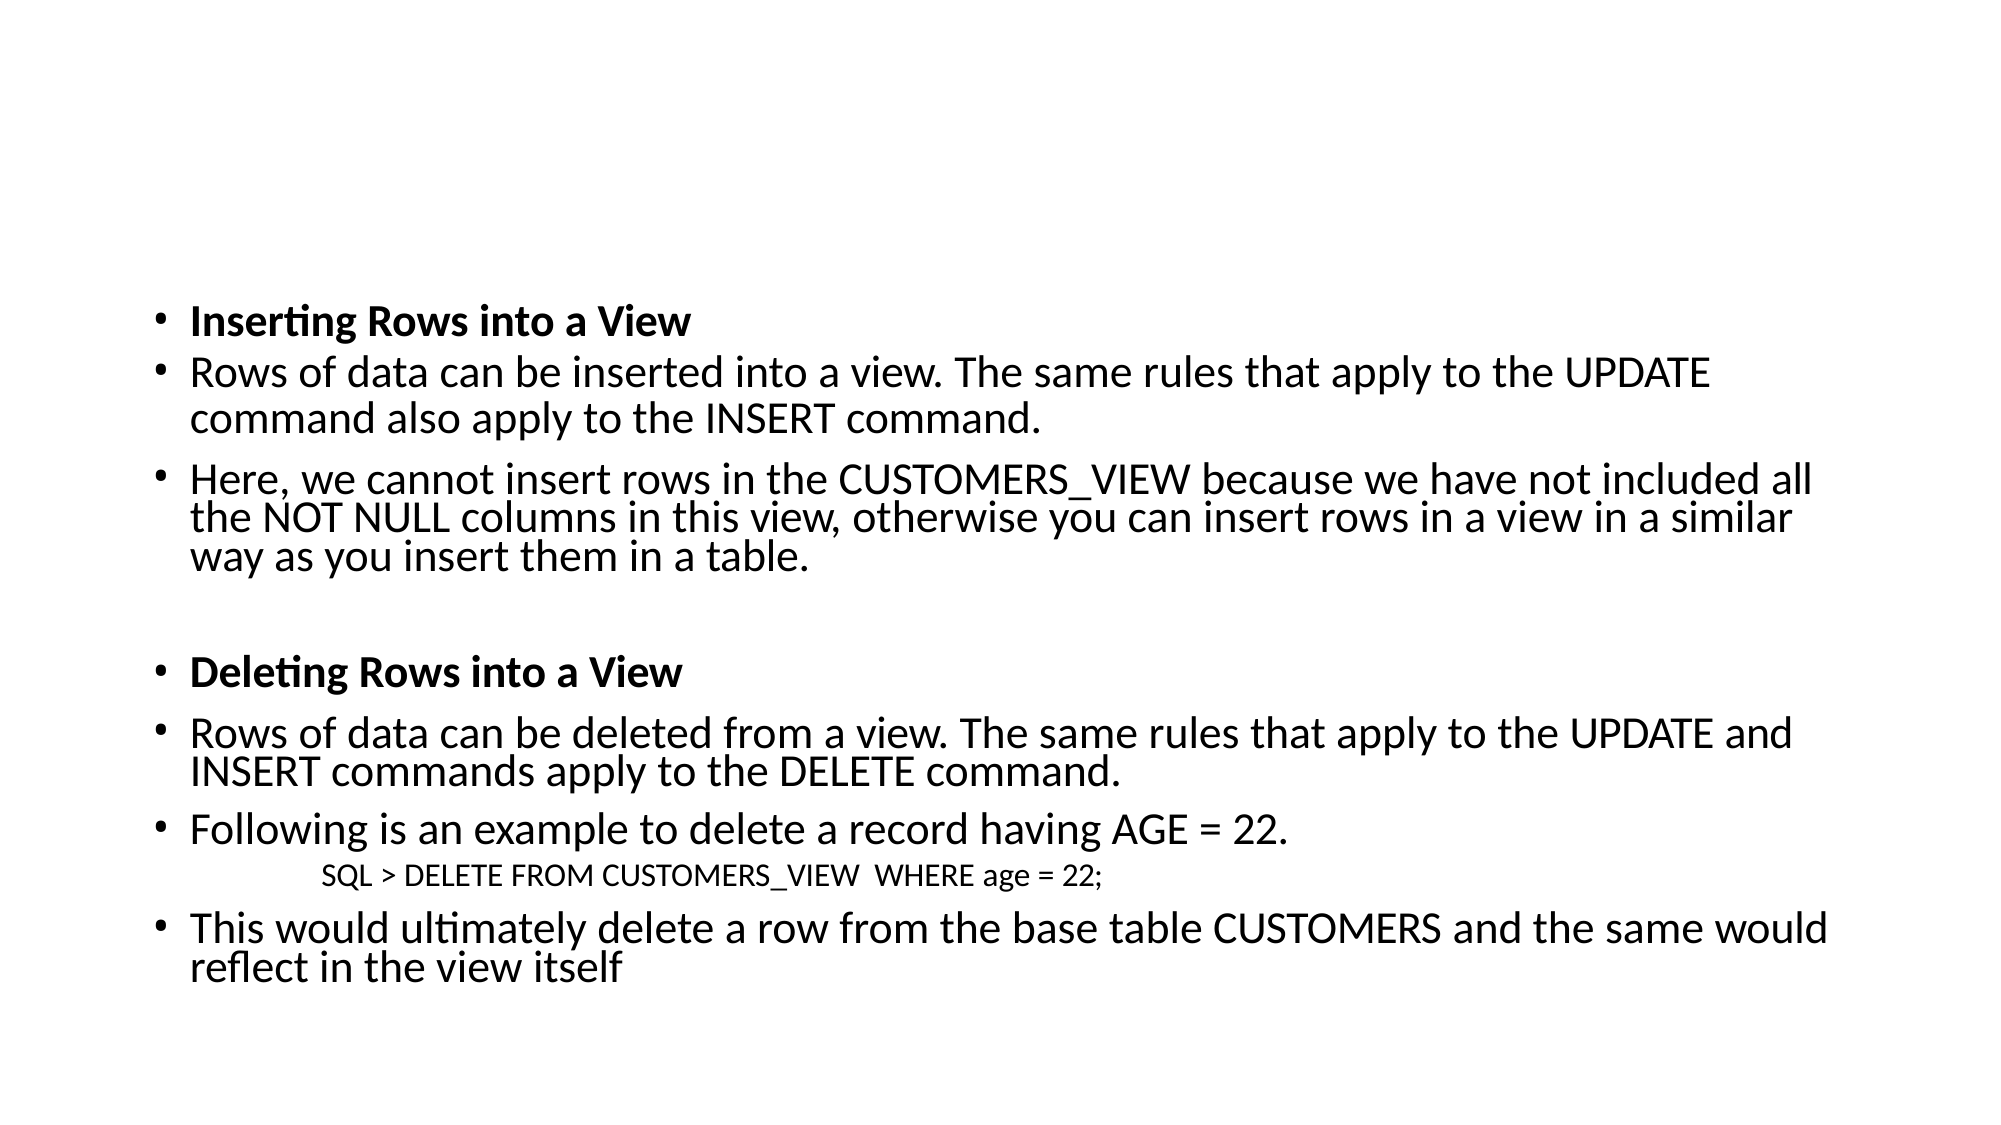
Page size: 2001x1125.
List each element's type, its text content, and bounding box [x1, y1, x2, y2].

text_box Inserting Rows into a View Rows of data can be inserted into a view. The same rules that apply to the UPDATE command also apply to the INSERT command. Here, we cannot insert rows in the CUSTOMERS_VIEW because we have not included all the NOT NULL columns in this view, otherwise you can insert rows in a view in a similar way as you insert them in a table. Deleting Rows into a View Rows of data can be deleted from a view. The same rules that apply to the UPDATE and INSERT commands apply to the DELETE command. Following is an example to delete a record having AGE = 22. SQL > DELETE FROM CUSTOMERS_VIEW WHERE age = 22; This would ultimately delete a row from the base table CUSTOMERS and the same would reflect in the view itself [150, 283, 1842, 991]
